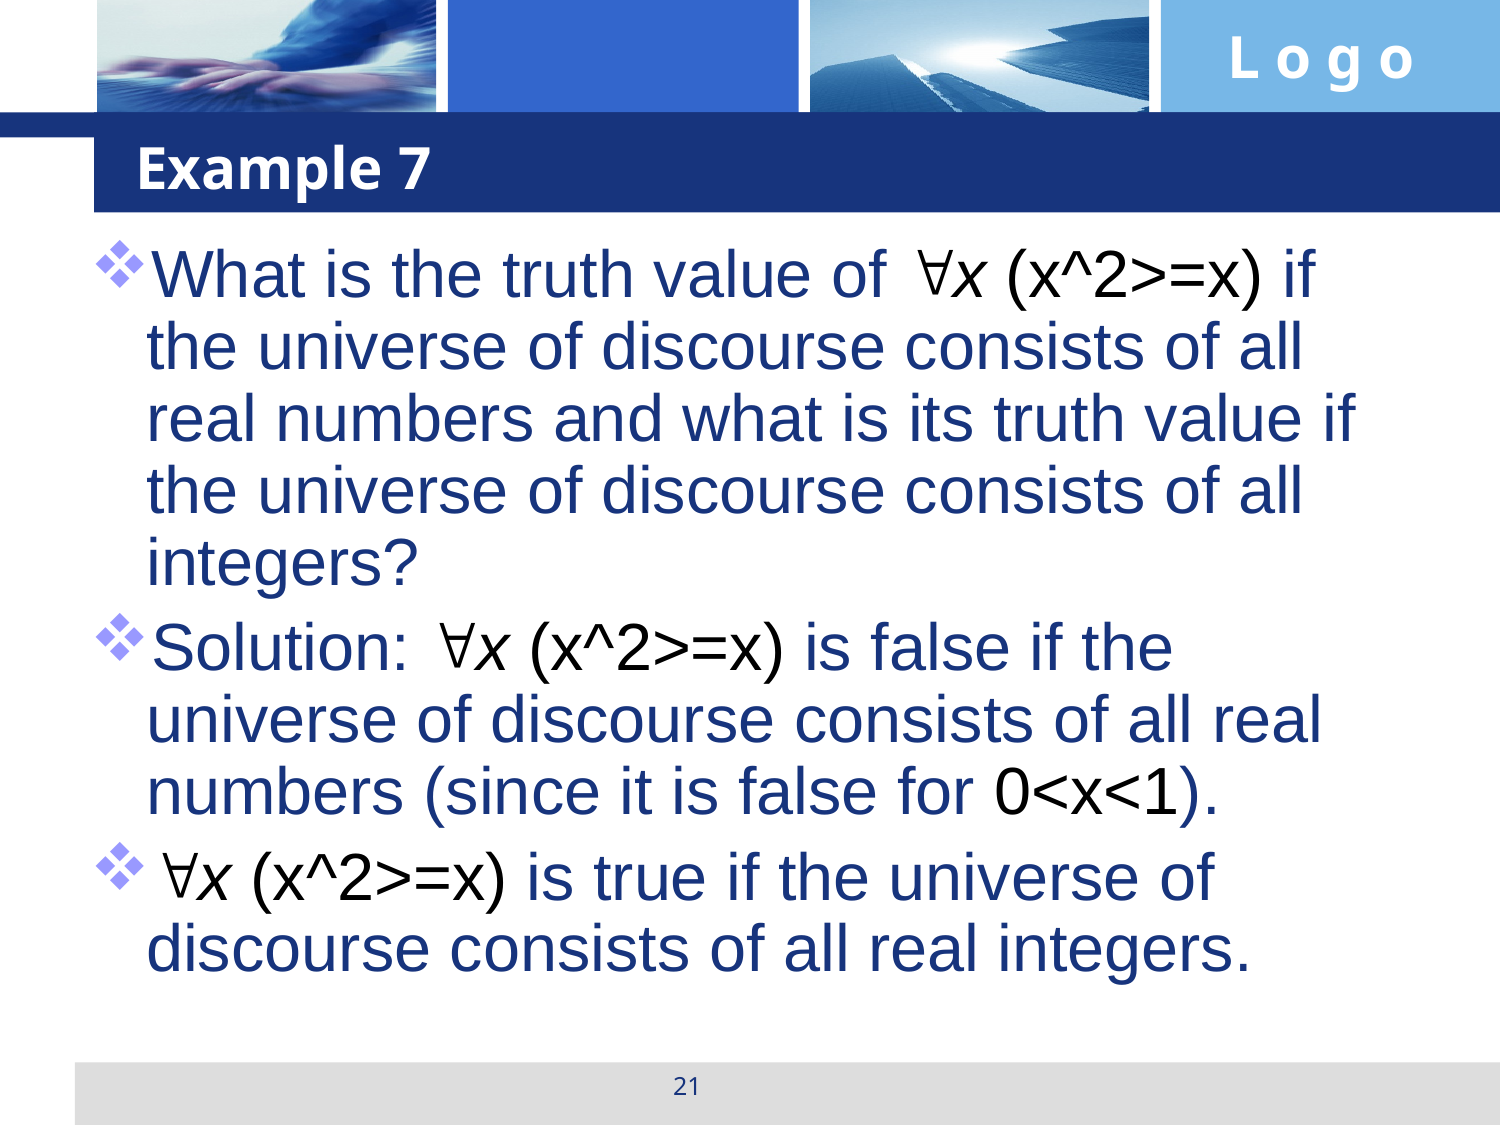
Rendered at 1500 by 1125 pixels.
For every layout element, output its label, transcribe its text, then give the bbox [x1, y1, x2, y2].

title Example 7 [120, 120, 1400, 213]
slide_number 21 [512, 1062, 863, 1116]
picture [97, 0, 437, 112]
list What is the truth value of x (x^2>=x) if the universe of discourse consists of all real numbers and what is its truth value if the universe of discourse consists of all integers? Solution: x (x^2>=x) is false if the universe of discourse consists of all real numbers (since it is false for 0<x<1). x (x^2>=x) is true if the universe of discourse consists of all real integers. [75, 232, 1425, 1034]
picture [810, 0, 1150, 112]
